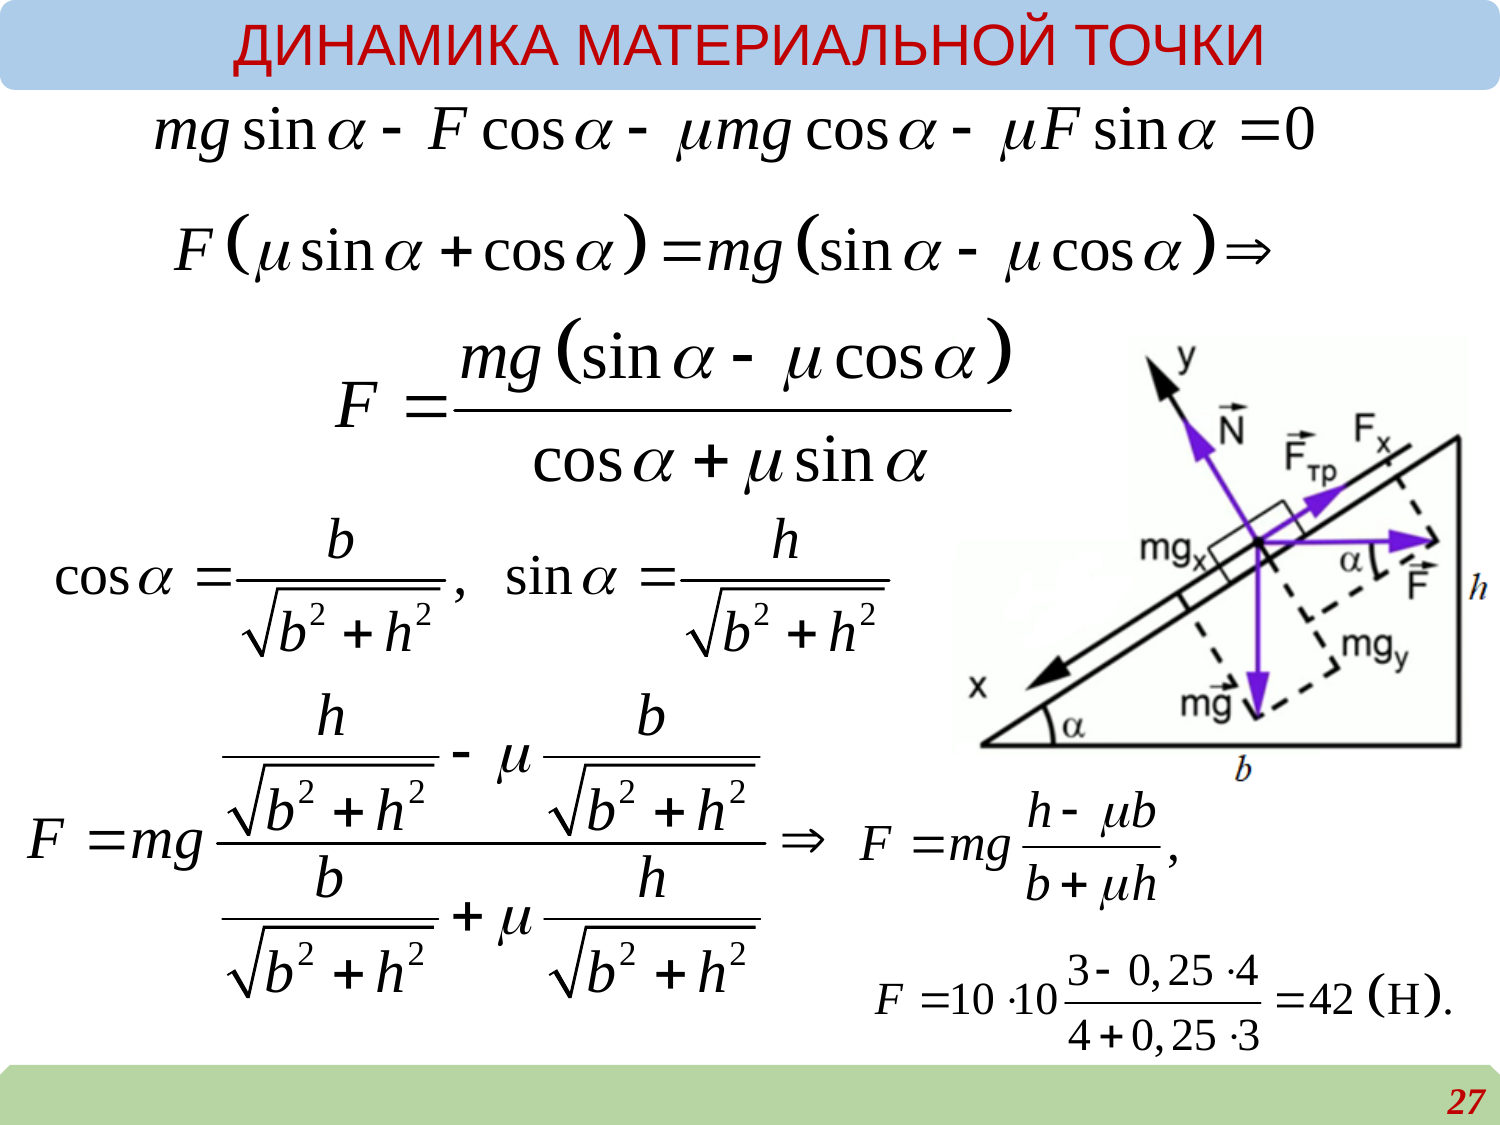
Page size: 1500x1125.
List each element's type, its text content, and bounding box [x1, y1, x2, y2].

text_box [16, 677, 851, 1010]
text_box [144, 90, 1330, 176]
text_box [850, 777, 1187, 921]
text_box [162, 201, 1299, 308]
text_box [322, 307, 1024, 509]
text_box [3, 85, 1496, 90]
text_box [1459, 1064, 1494, 1069]
picture [951, 335, 1500, 794]
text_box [46, 502, 901, 668]
text_box ДИНАМИКА МАТЕРИАЛЬНОЙ ТОЧКИ [0, 0, 1500, 85]
slide_number 27 [1162, 1069, 1500, 1125]
text_box [0, 1064, 1162, 1125]
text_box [866, 941, 1459, 1069]
